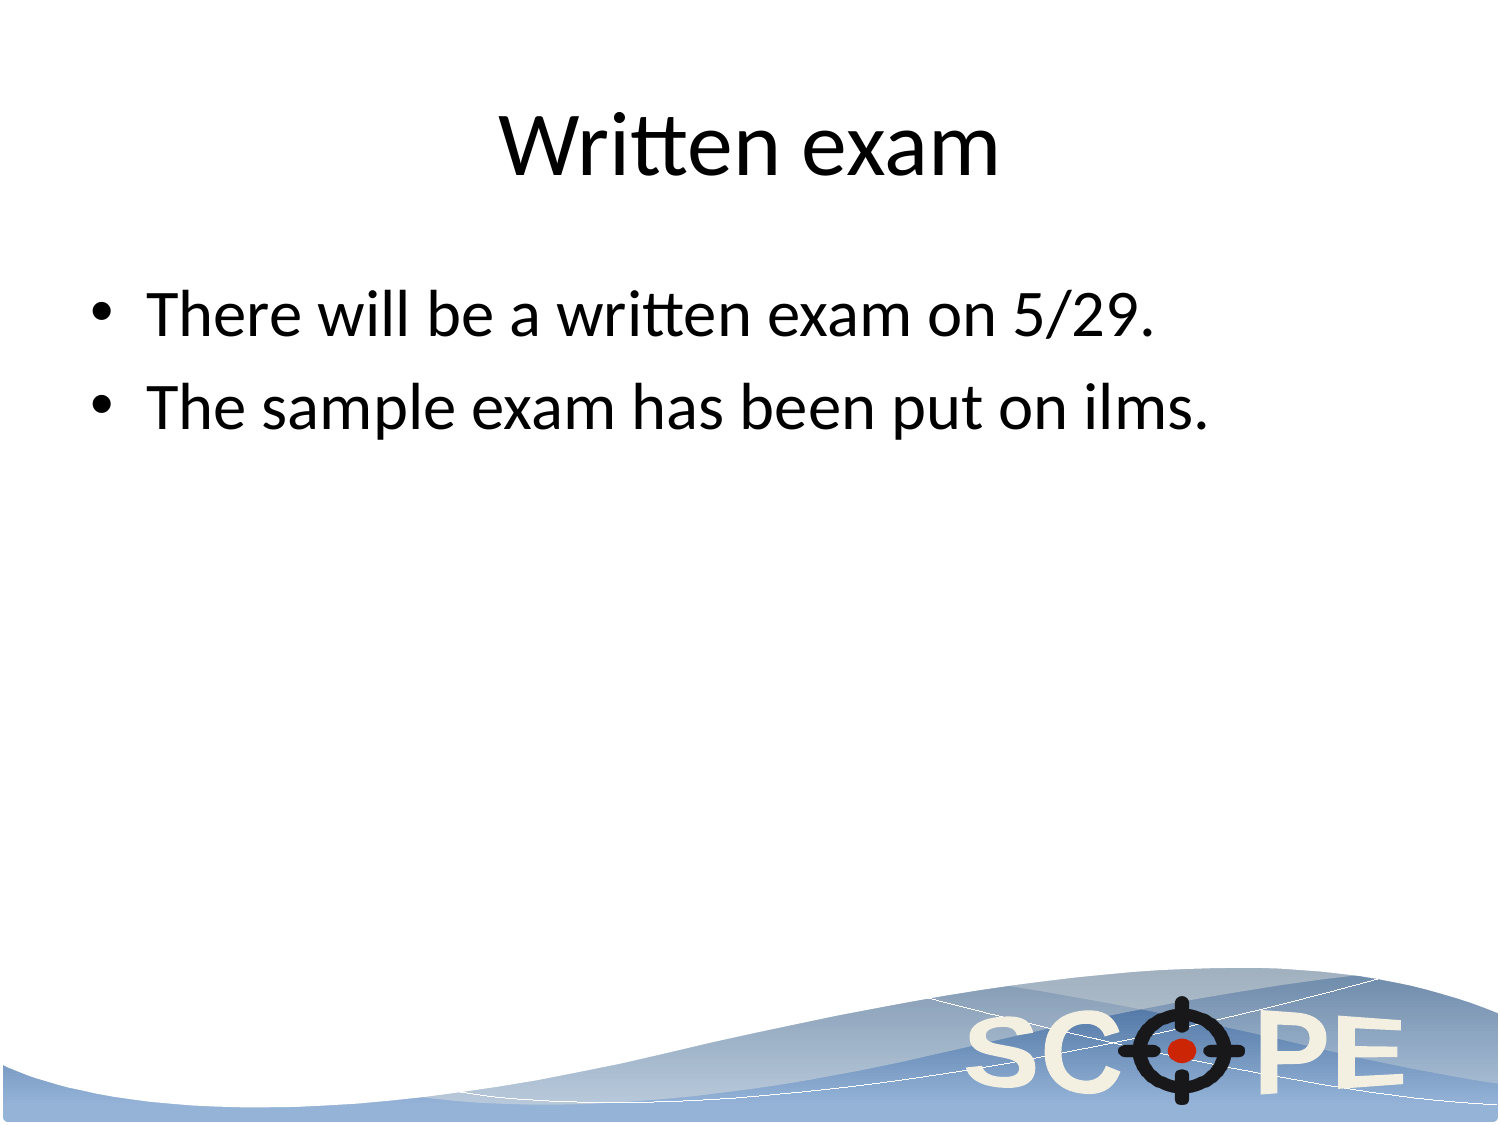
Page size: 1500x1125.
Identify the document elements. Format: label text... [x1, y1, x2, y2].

picture [1118, 1005, 1245, 1105]
list There will be a written exam on 5/29. The sample exam has been put on ilms. [75, 262, 1425, 1005]
title Written exam [75, 45, 1425, 233]
